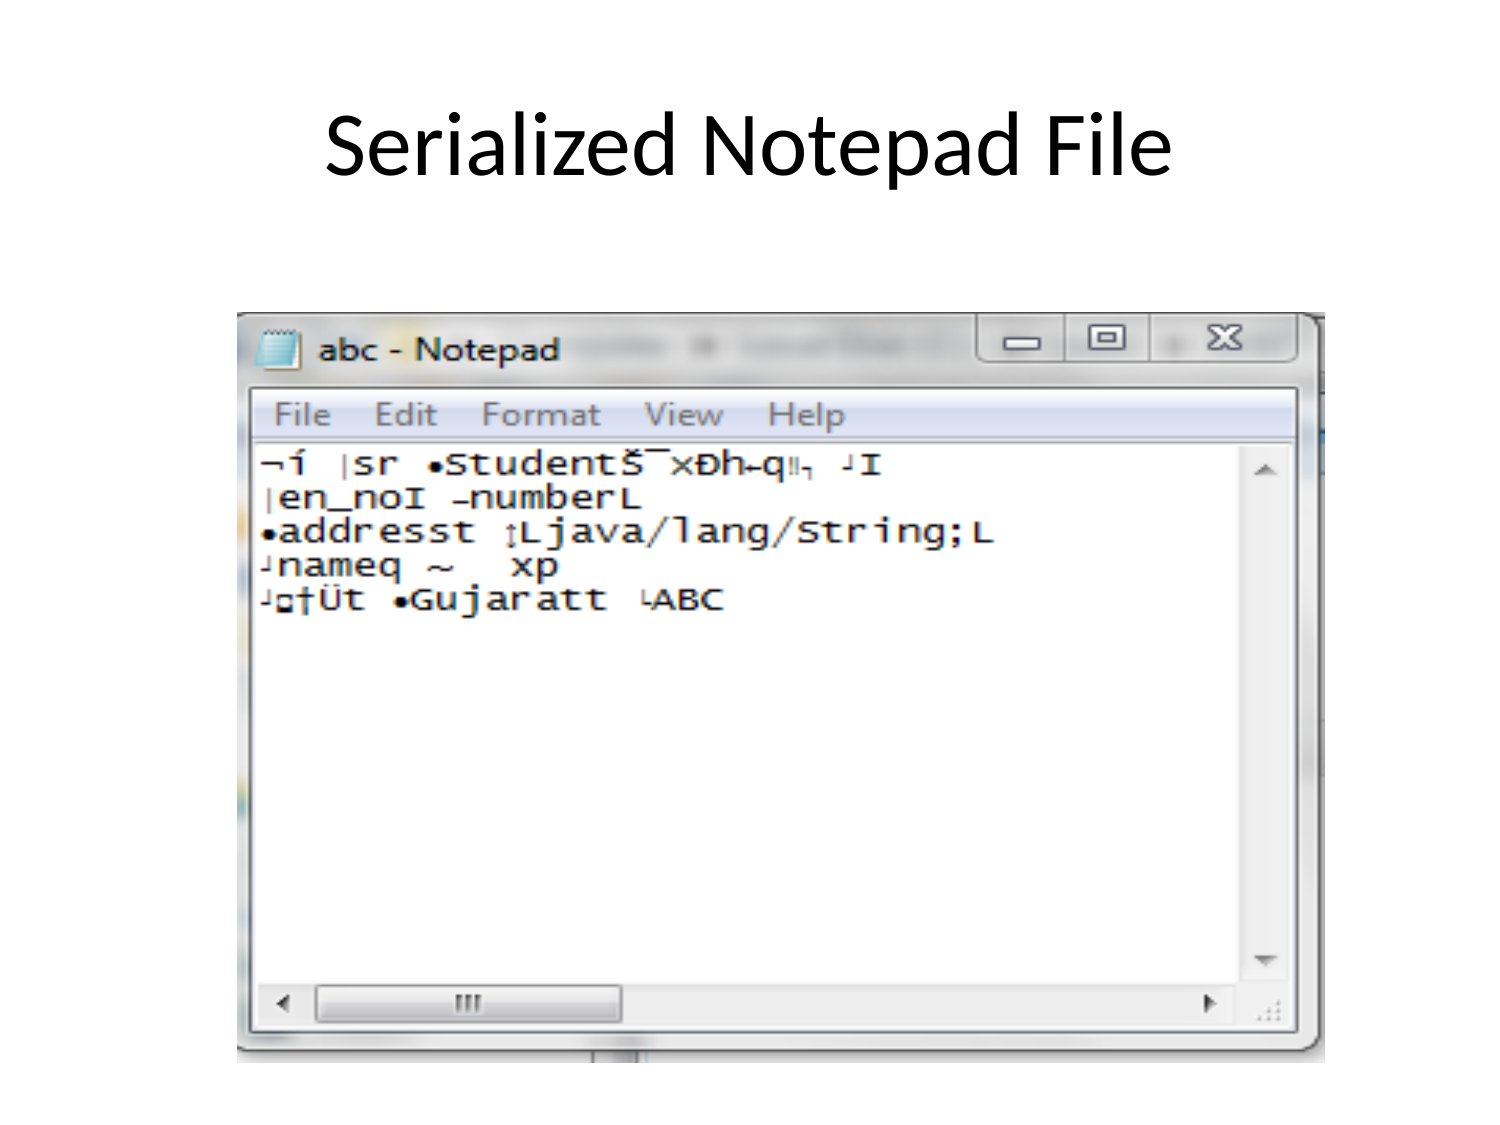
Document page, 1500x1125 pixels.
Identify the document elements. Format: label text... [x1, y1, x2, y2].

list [237, 312, 1326, 1063]
title Serialized Notepad File [75, 45, 1425, 233]
